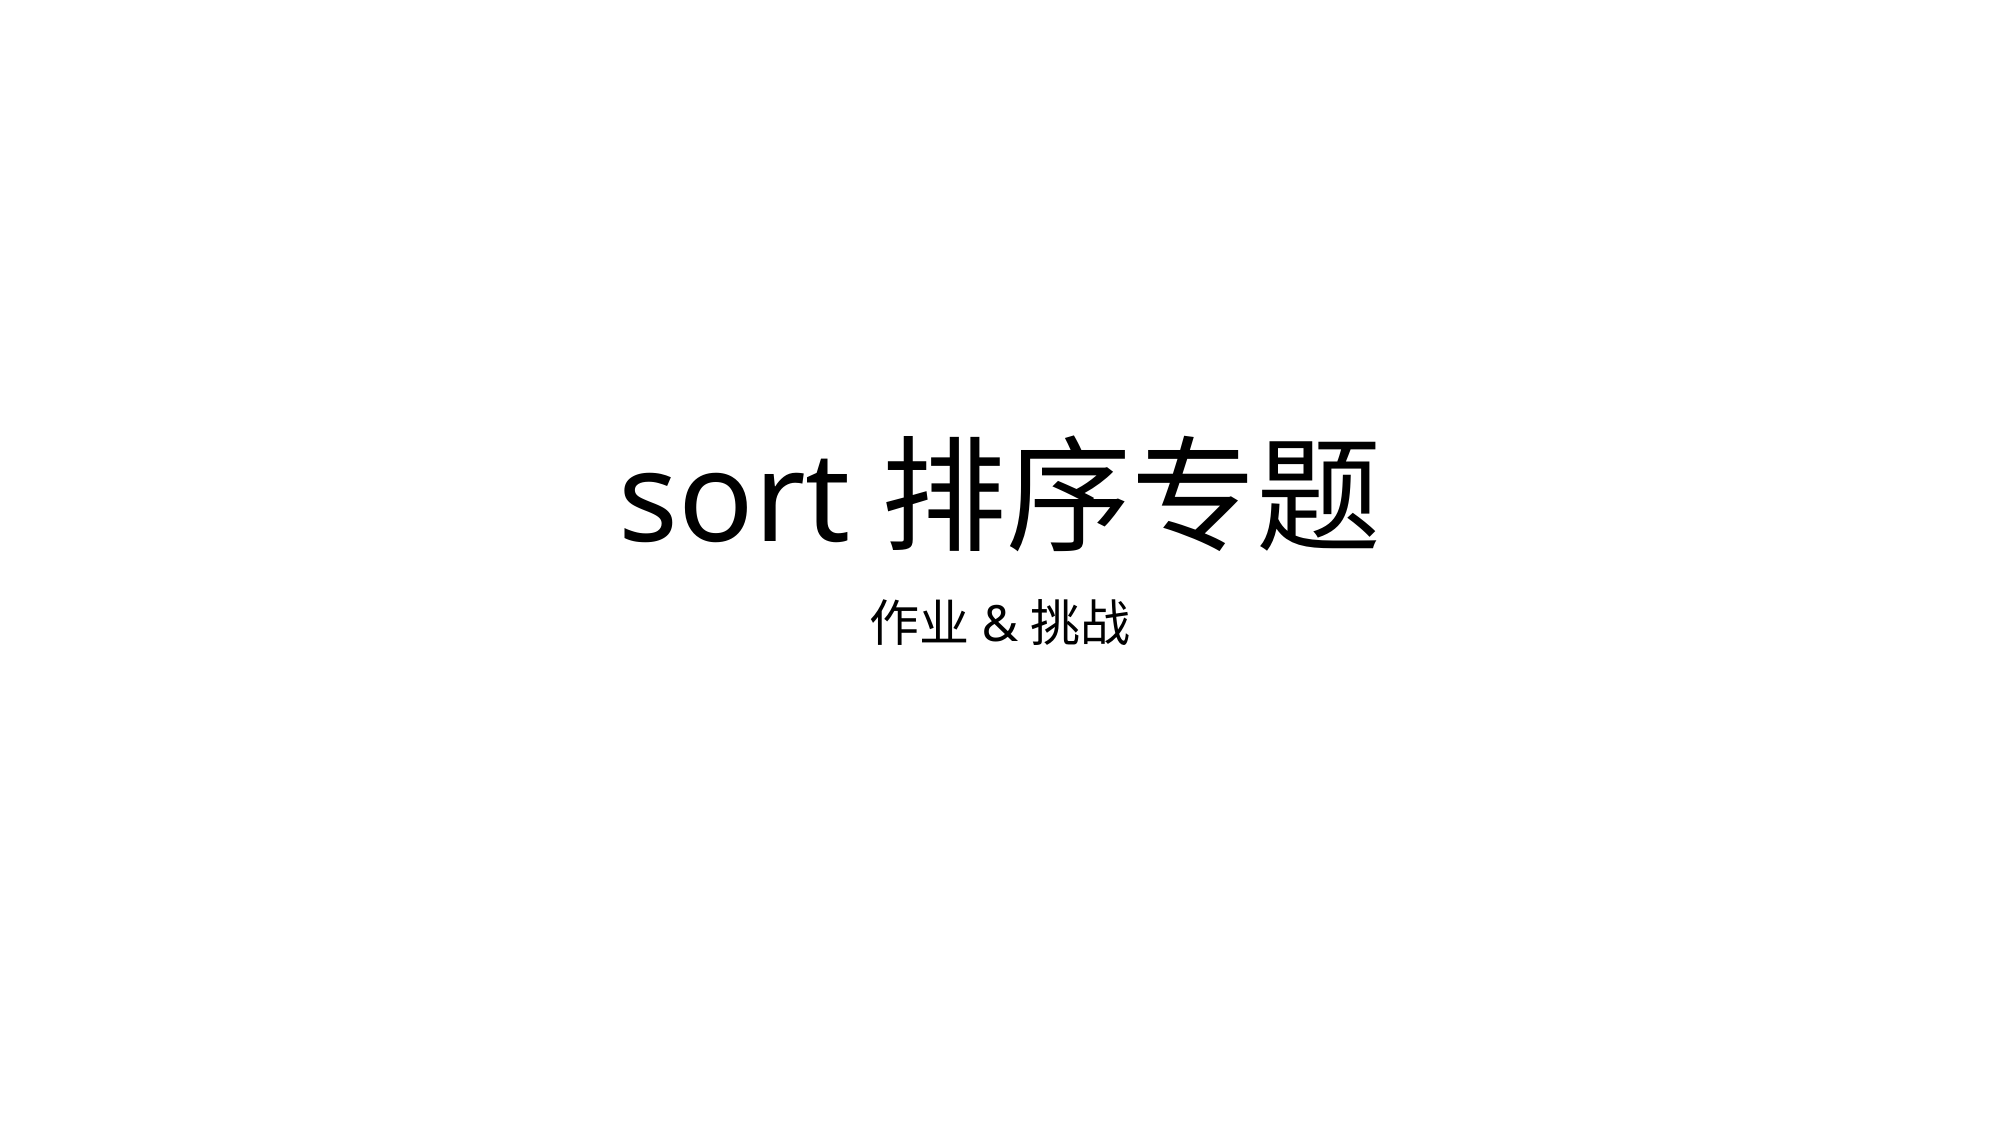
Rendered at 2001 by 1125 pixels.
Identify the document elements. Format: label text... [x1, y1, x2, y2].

subtitle 作业&挑战 [249, 590, 1750, 863]
title sort排序专题 [249, 184, 1750, 576]
